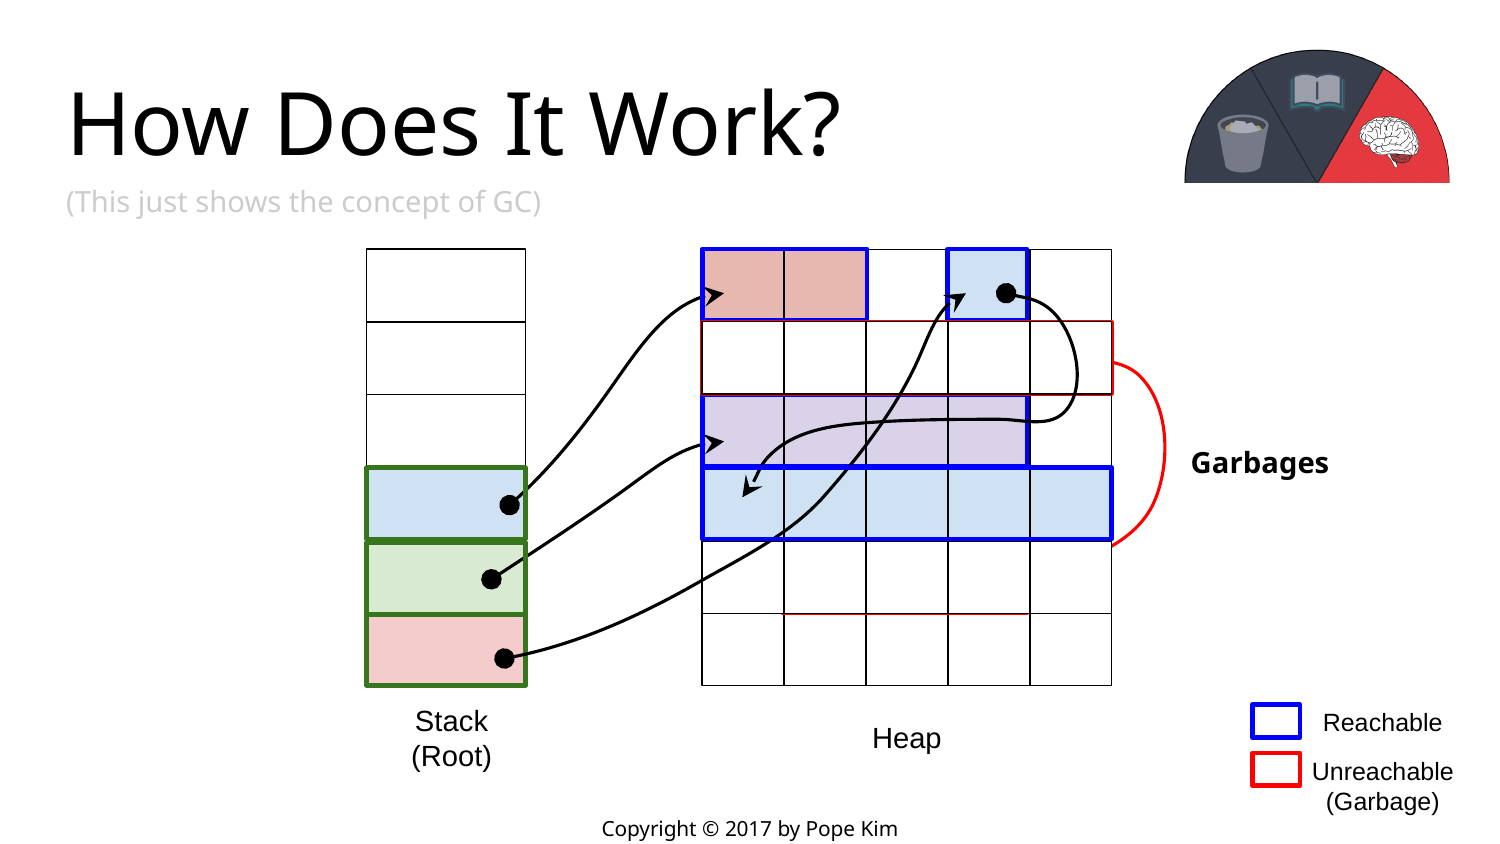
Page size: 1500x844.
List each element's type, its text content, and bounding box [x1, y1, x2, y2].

title How Does It Work? [51, 51, 1449, 189]
text_box [1252, 704, 1290, 738]
text_box [530, 299, 696, 487]
text_box Reachable [1290, 689, 1476, 753]
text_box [701, 621, 1112, 686]
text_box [366, 248, 526, 687]
picture [1134, 0, 1500, 183]
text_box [701, 249, 1112, 319]
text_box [701, 321, 1112, 614]
text_box Heap [813, 705, 1000, 769]
text_box (This just shows the concept of GC) [51, 172, 602, 230]
text_box Stack (Root) [358, 705, 545, 769]
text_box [1114, 321, 1348, 613]
text_box [1252, 753, 1290, 786]
text_box Unreachable (Garbage) [1290, 753, 1476, 817]
text_box [530, 446, 695, 557]
text_box [530, 507, 695, 654]
